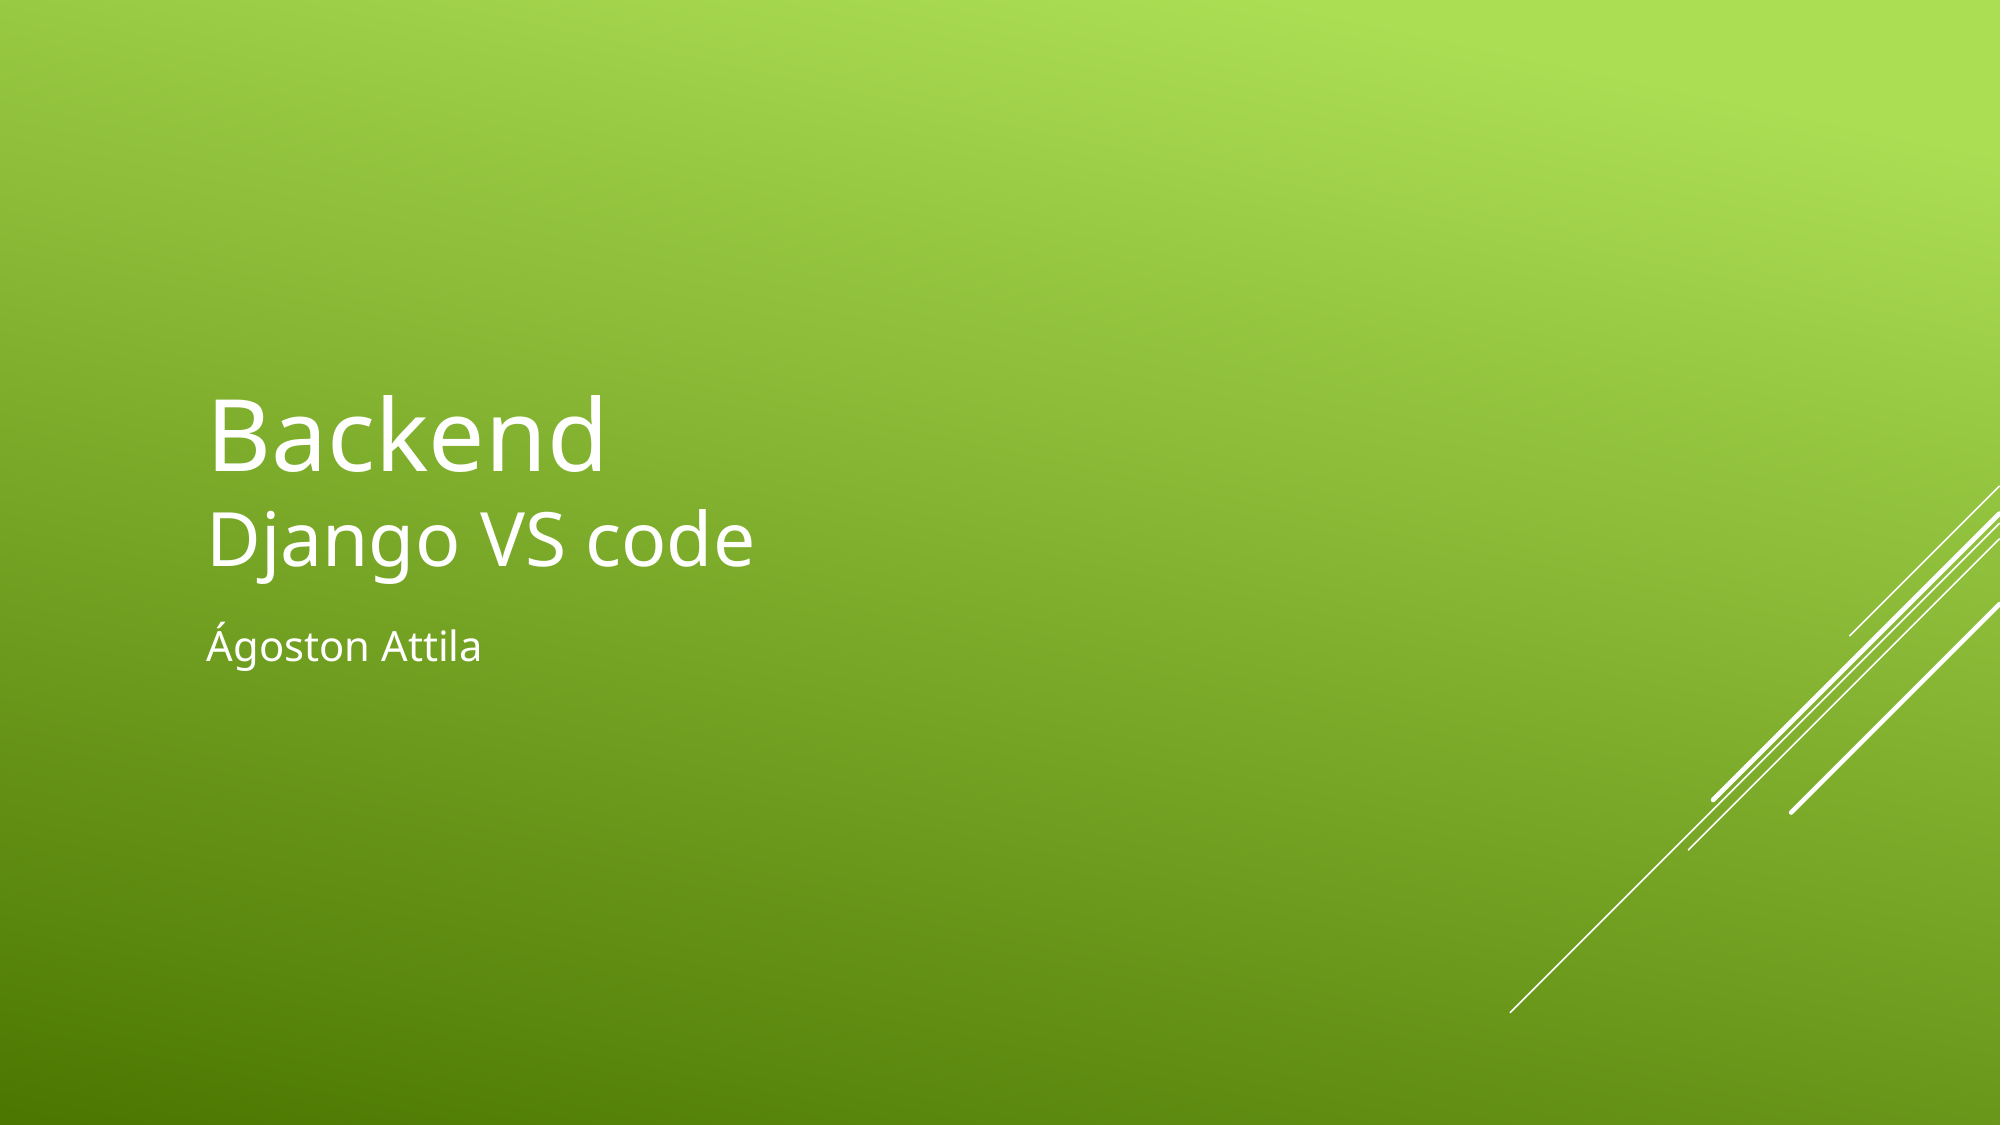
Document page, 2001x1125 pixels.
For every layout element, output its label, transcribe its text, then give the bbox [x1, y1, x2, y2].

text_box Backend Django VS code [191, 363, 1383, 589]
text_box Ágoston Attila [191, 590, 1692, 698]
